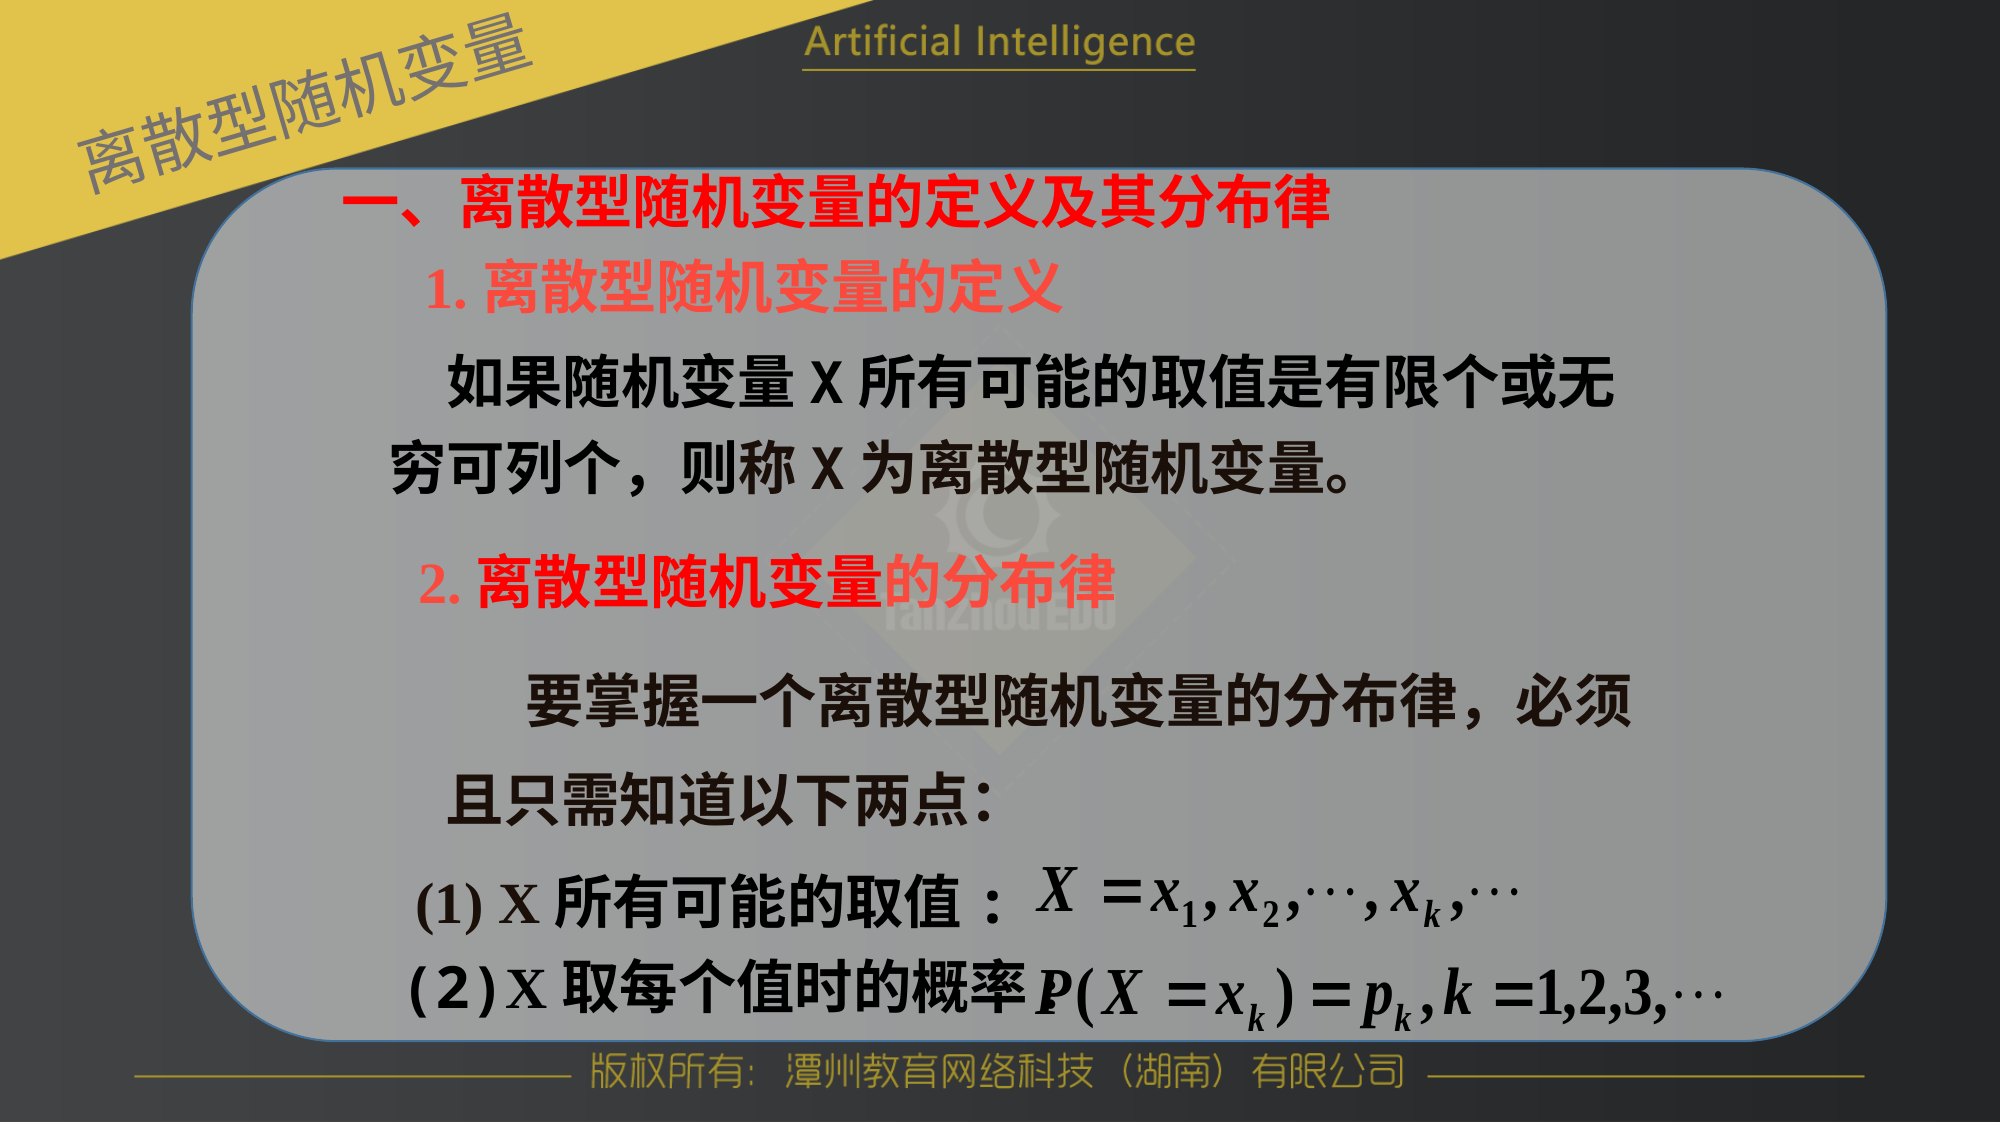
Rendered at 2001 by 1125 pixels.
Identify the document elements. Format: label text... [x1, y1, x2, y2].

text_box 要掌握一个离散型随机变量的分布律，必须 且只需知道以下两点： [430, 656, 1648, 841]
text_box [386, 845, 1736, 1047]
text_box [191, 168, 1887, 1042]
text_box 如果随机变量X所有可能的取值是有限个或无穷可列个，则称X为离散型随机变量。 [374, 313, 1637, 509]
text_box 一、离散型随机变量的定义及其分布律 [326, 105, 1603, 243]
text_box 2.离散型随机变量的分布律 [403, 538, 1132, 623]
text_box 离散型随机变量 [59, 0, 549, 215]
picture [0, 0, 2000, 1122]
text_box 1.离散型随机变量的定义 [409, 242, 1143, 328]
